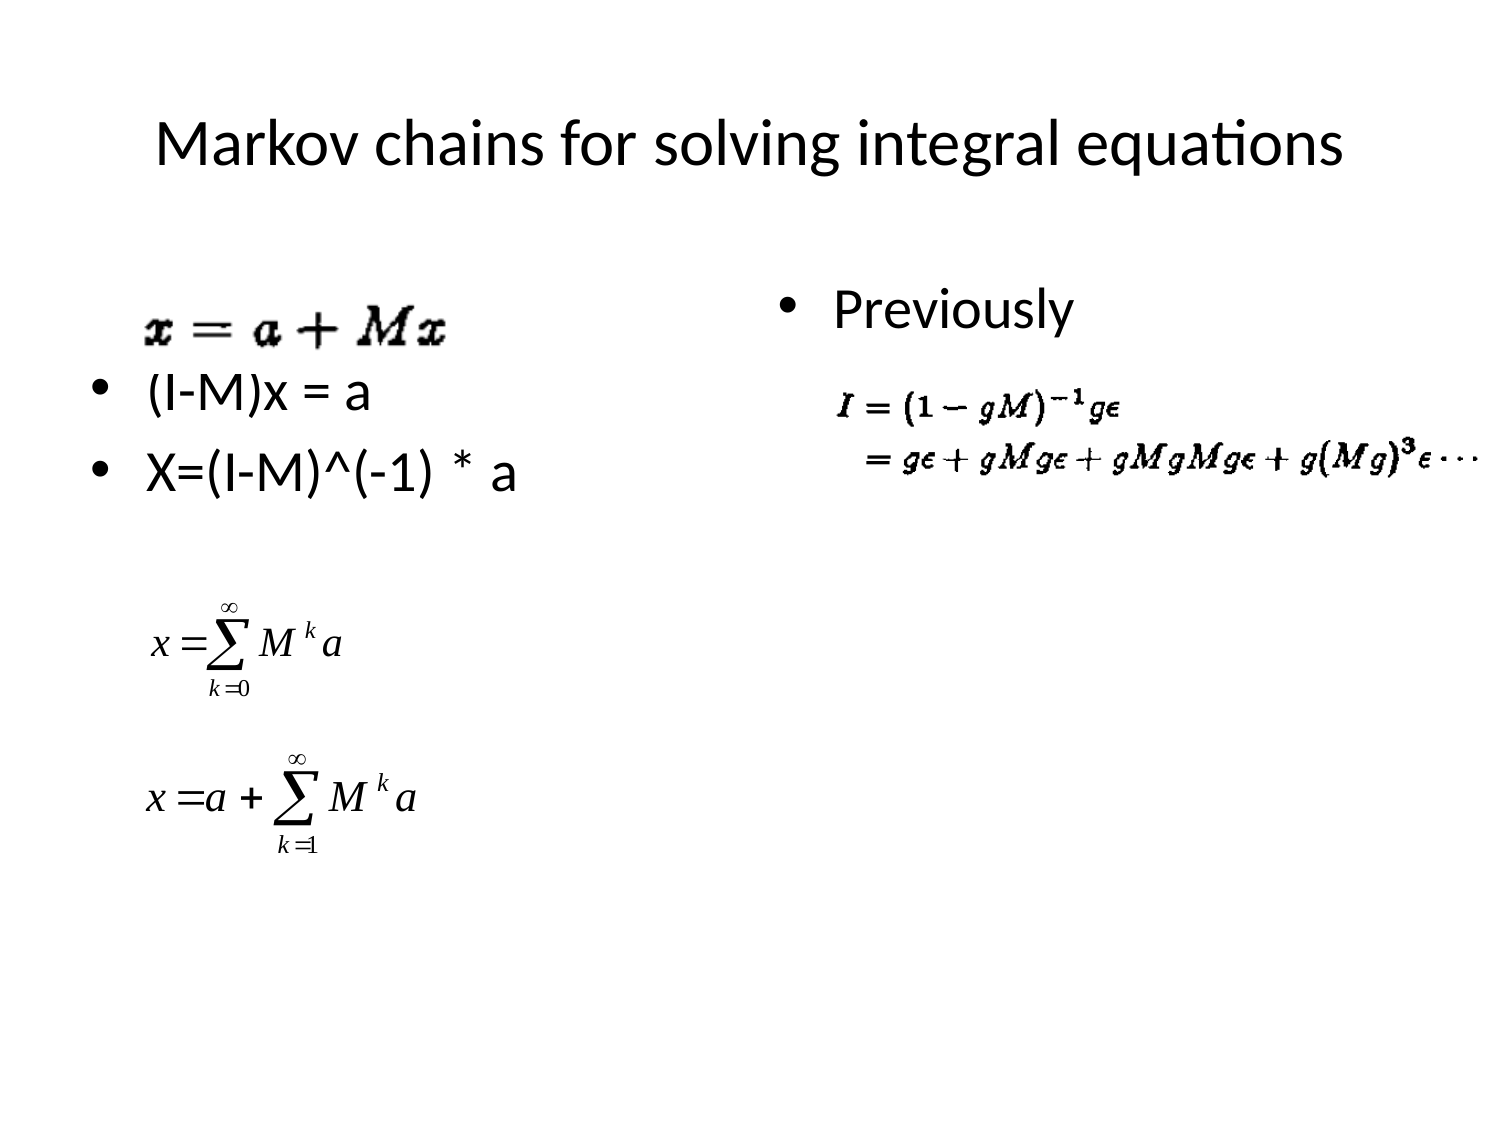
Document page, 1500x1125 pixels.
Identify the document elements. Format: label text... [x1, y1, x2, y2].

list (I-M)x = a X=(I-M)^(-1) * a [75, 262, 738, 1005]
picture [824, 373, 1495, 488]
list Previously [762, 262, 1425, 1005]
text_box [137, 737, 427, 863]
title Markov chains for solving integral equations [75, 45, 1425, 233]
picture [137, 287, 477, 374]
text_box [142, 587, 351, 706]
